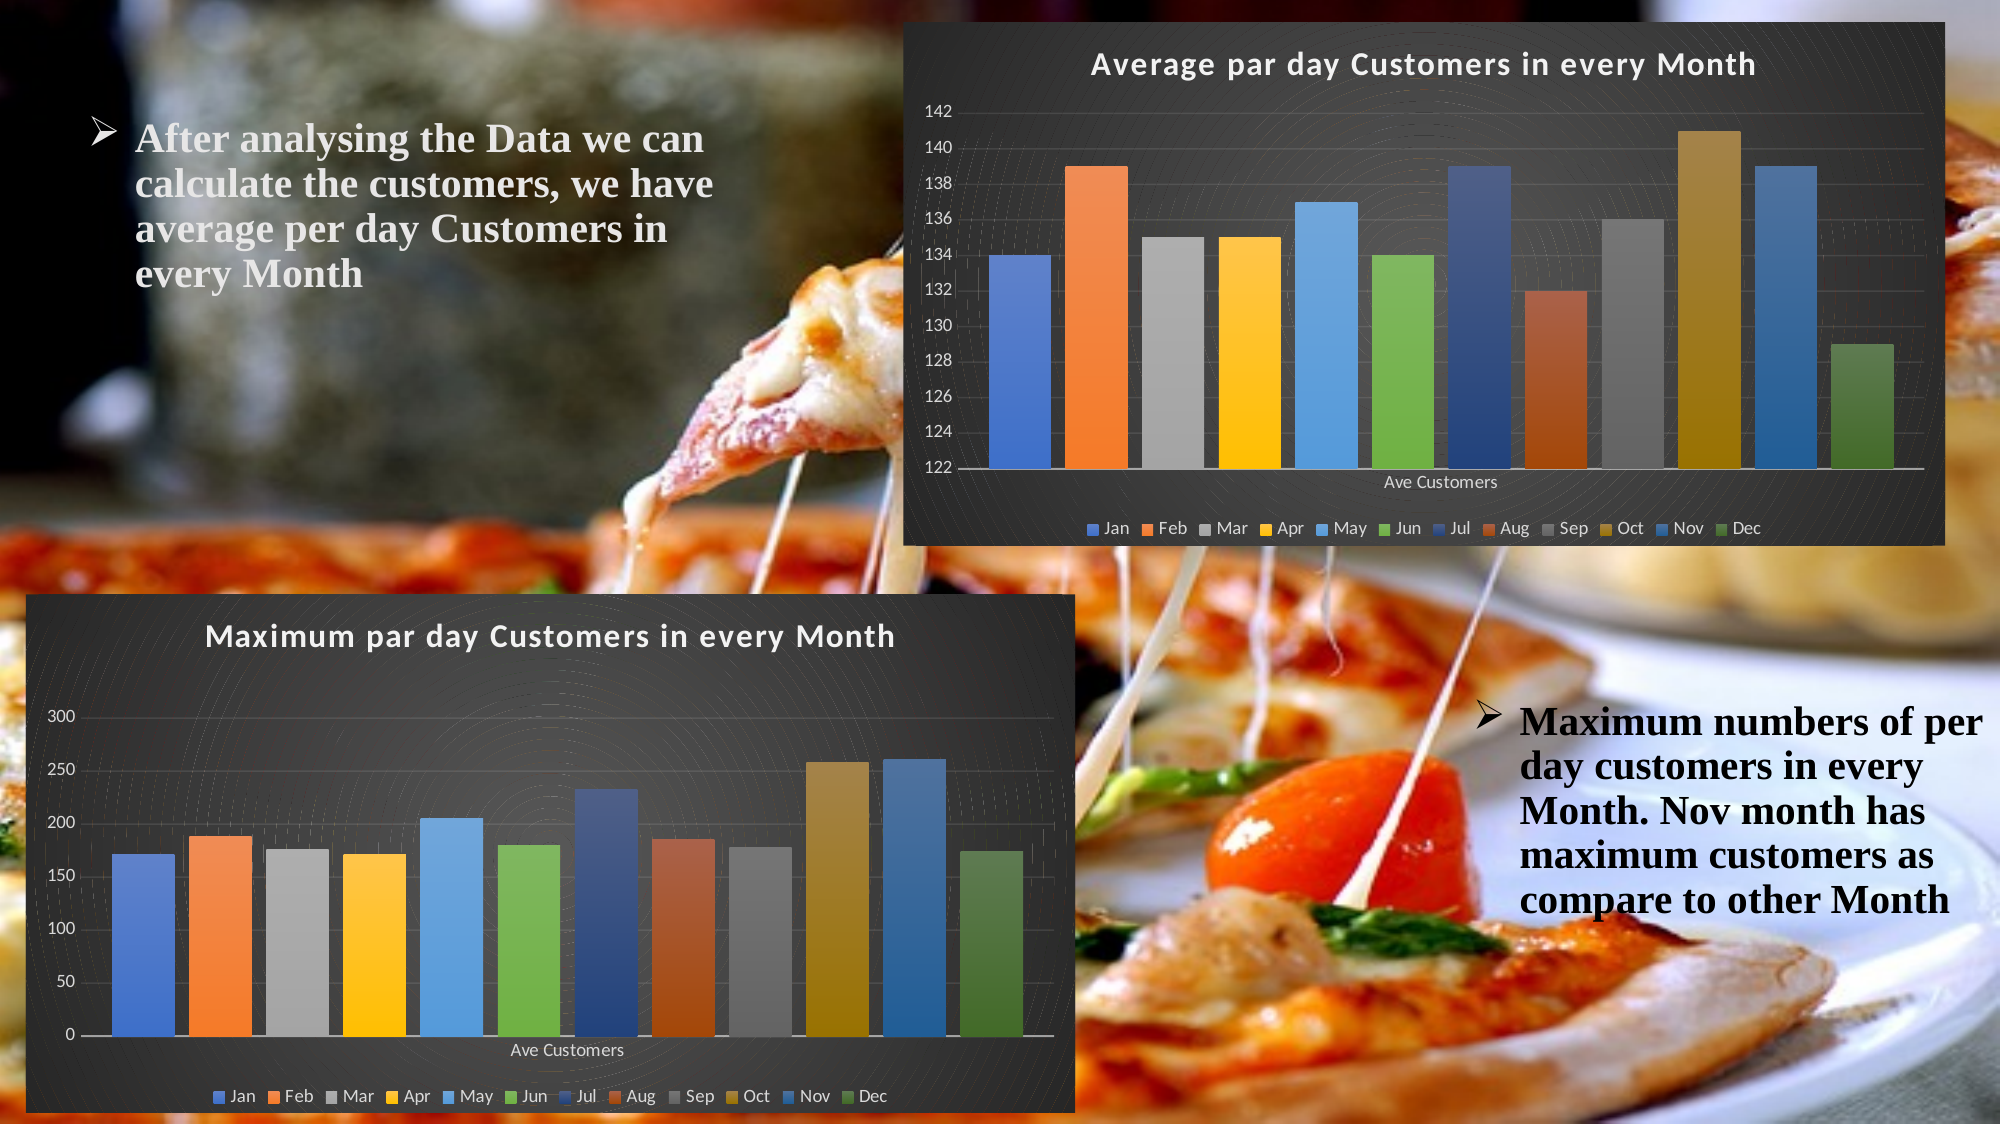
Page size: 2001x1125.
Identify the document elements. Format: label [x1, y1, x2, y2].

picture [0, 0, 2000, 1124]
chart [903, 22, 1946, 546]
chart [25, 594, 1076, 1113]
